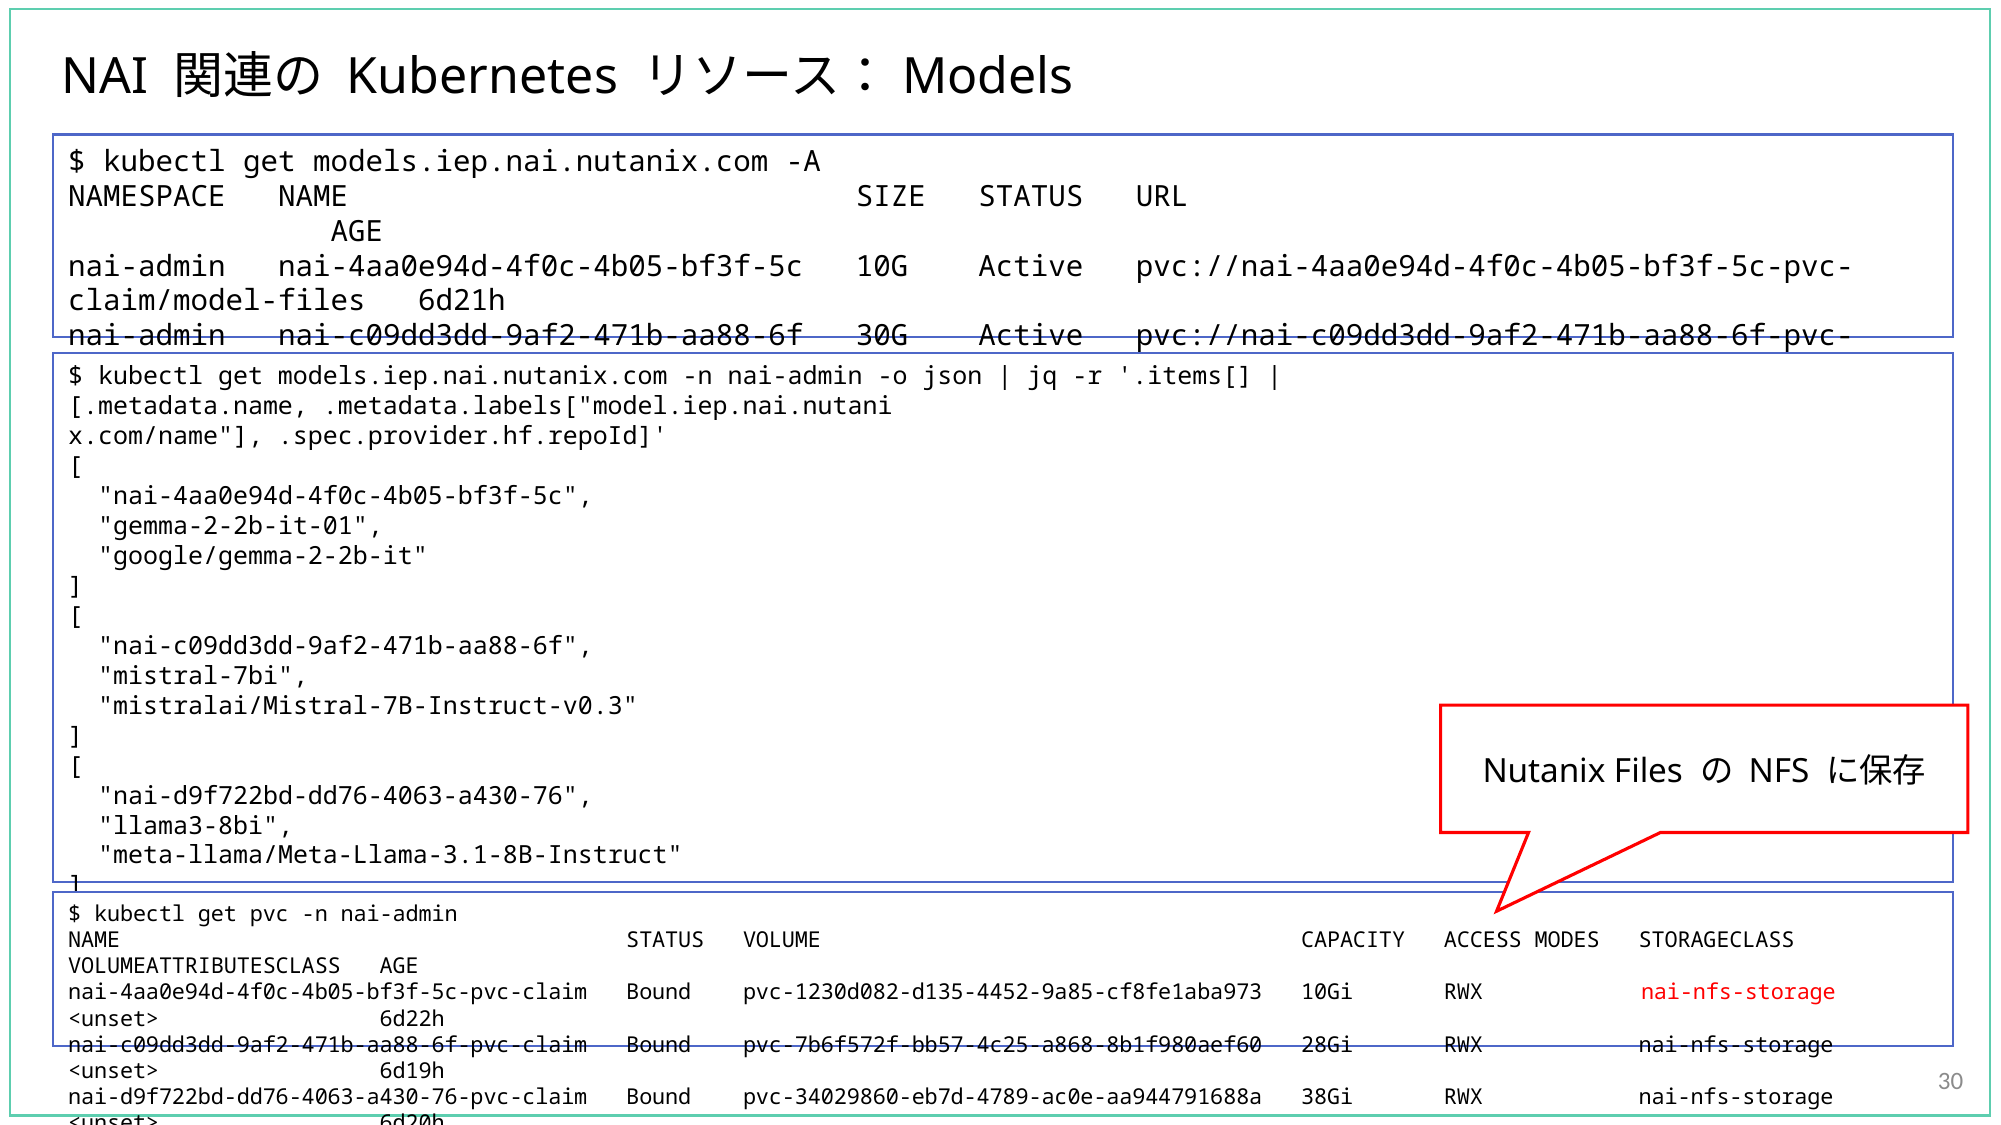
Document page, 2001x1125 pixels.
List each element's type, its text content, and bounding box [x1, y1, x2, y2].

slide_number 30 [1878, 1057, 1979, 1103]
text_box $ kubectl get models.iep.nai.nutanix.com -n nai-admin -o json | jq -r '.items[] | [.metadata.name, .metadata.labels["model.iep.nai.nutani x.com/name"], .spec.provider.hf.repoId]' [ "nai-4aa0e94d-4f0c-4b05-bf3f-5c", "gemma-2-2b-it-01", "google/gemma-2-2b-it" ] [ "nai-c09dd3dd-9af2-471b-aa88-6f", "mistral-7bi", "mistralai/Mistral-7B-Instruct-v0.3" ] [ "nai-d9f722bd-dd76-4063-a430-76", "llama3-8bi", "meta-llama/Meta-Llama-3.1-8B-Instruct" ] [52, 352, 1954, 883]
text_box $ kubectl get models.iep.nai.nutanix.com -A NAMESPACE NAME SIZE STATUS URL AGE nai-admin nai-4aa0e94d-4f0c-4b05-bf3f-5c 10G Active pvc://nai-4aa0e94d-4f0c-4b05-bf3f-5c-pvc-claim/model-files 6d21h nai-admin nai-c09dd3dd-9af2-471b-aa88-6f 30G Active pvc://nai-c09dd3dd-9af2-471b-aa88-6f-pvc-claim/model-files 6d19h nai-admin nai-d9f722bd-dd76-4063-a430-76 40G Active pvc://nai-d9f722bd-dd76-4063-a430-76-pvc-claim/model-files 6d20h [52, 133, 1954, 338]
text_box Nutanix Files の NFS に保存 [1439, 704, 1969, 914]
text_box $ kubectl get pvc -n nai-admin NAME STATUS VOLUME CAPACITY ACCESS MODES STORAGECLASS VOLUMEATTRIBUTESCLASS AGE nai-4aa0e94d-4f0c-4b05-bf3f-5c-pvc-claim Bound pvc-1230d082-d135-4452-9a85-cf8fe1aba973 10Gi RWX nai-nfs-storage <unset> 6d22h nai-c09dd3dd-9af2-471b-aa88-6f-pvc-claim Bound pvc-7b6f572f-bb57-4c25-a868-8b1f980aef60 28Gi RWX nai-nfs-storage <unset> 6d19h nai-d9f722bd-dd76-4063-a430-76-pvc-claim Bound pvc-34029860-eb7d-4789-ac0e-aa944791688a 38Gi RWX nai-nfs-storage <unset> 6d20h [52, 891, 1954, 1047]
title NAI 関連の Kubernetes リソース：Models [46, 36, 1947, 119]
